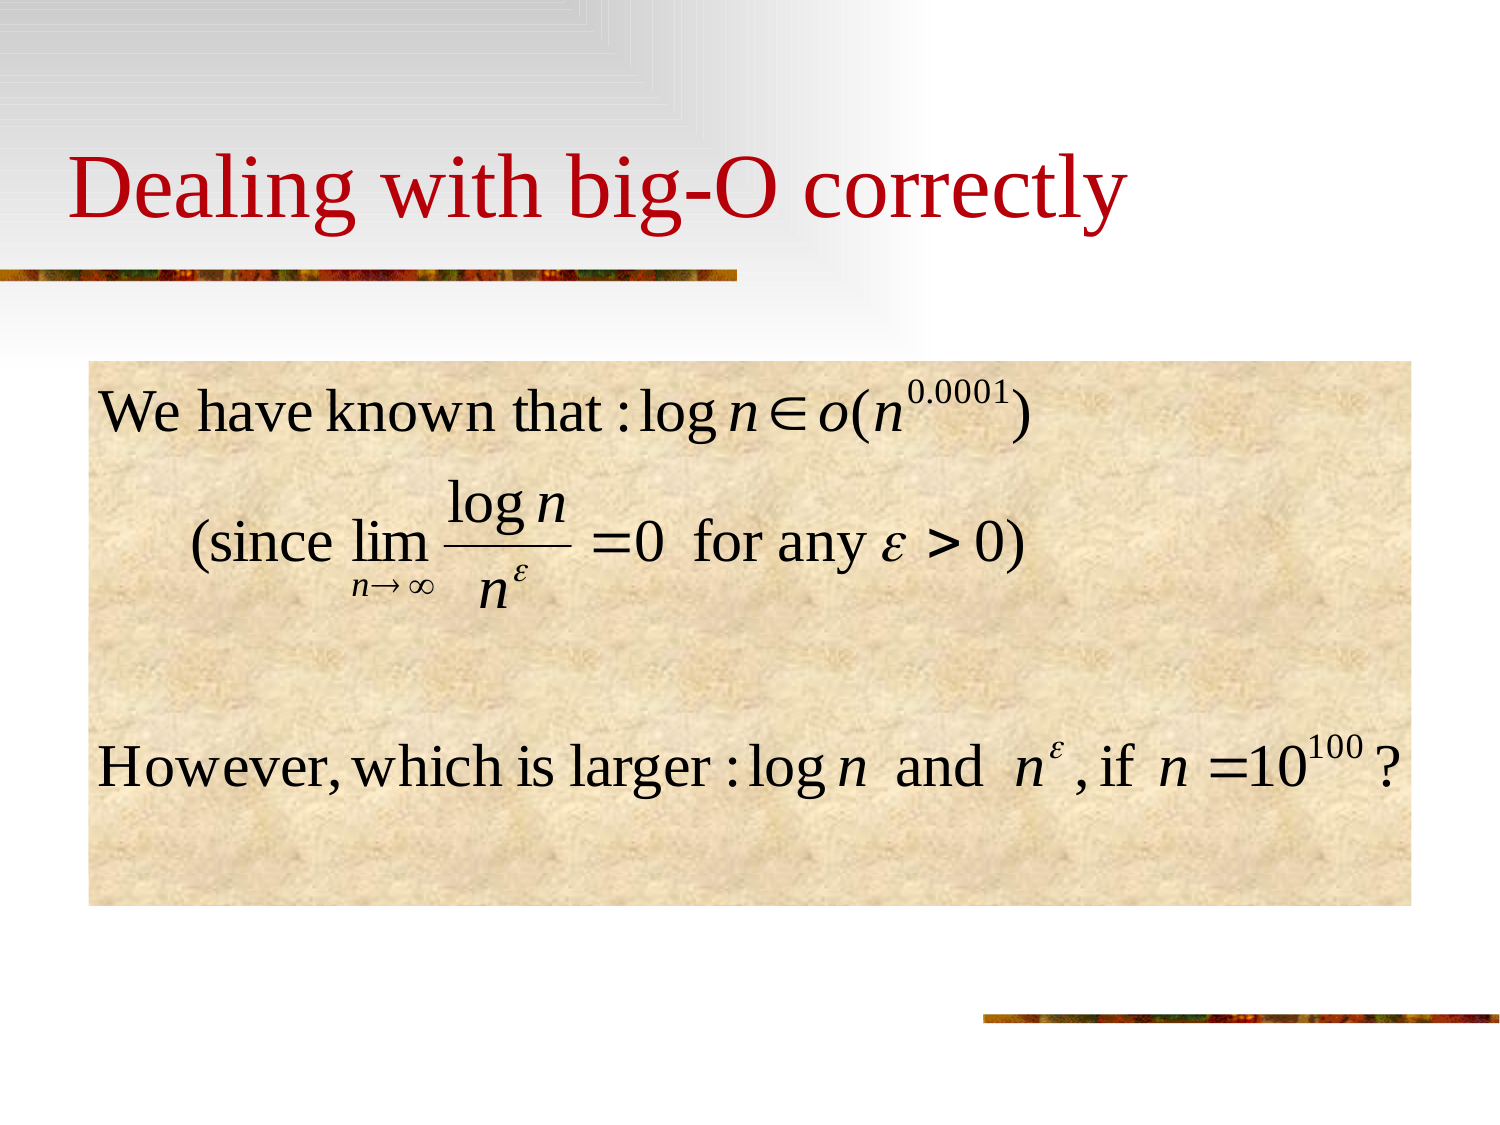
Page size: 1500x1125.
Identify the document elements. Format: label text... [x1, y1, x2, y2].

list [88, 361, 1412, 906]
picture [983, 1013, 1500, 1026]
title Dealing with big-O correctly [52, 118, 1469, 244]
picture [0, 268, 737, 285]
